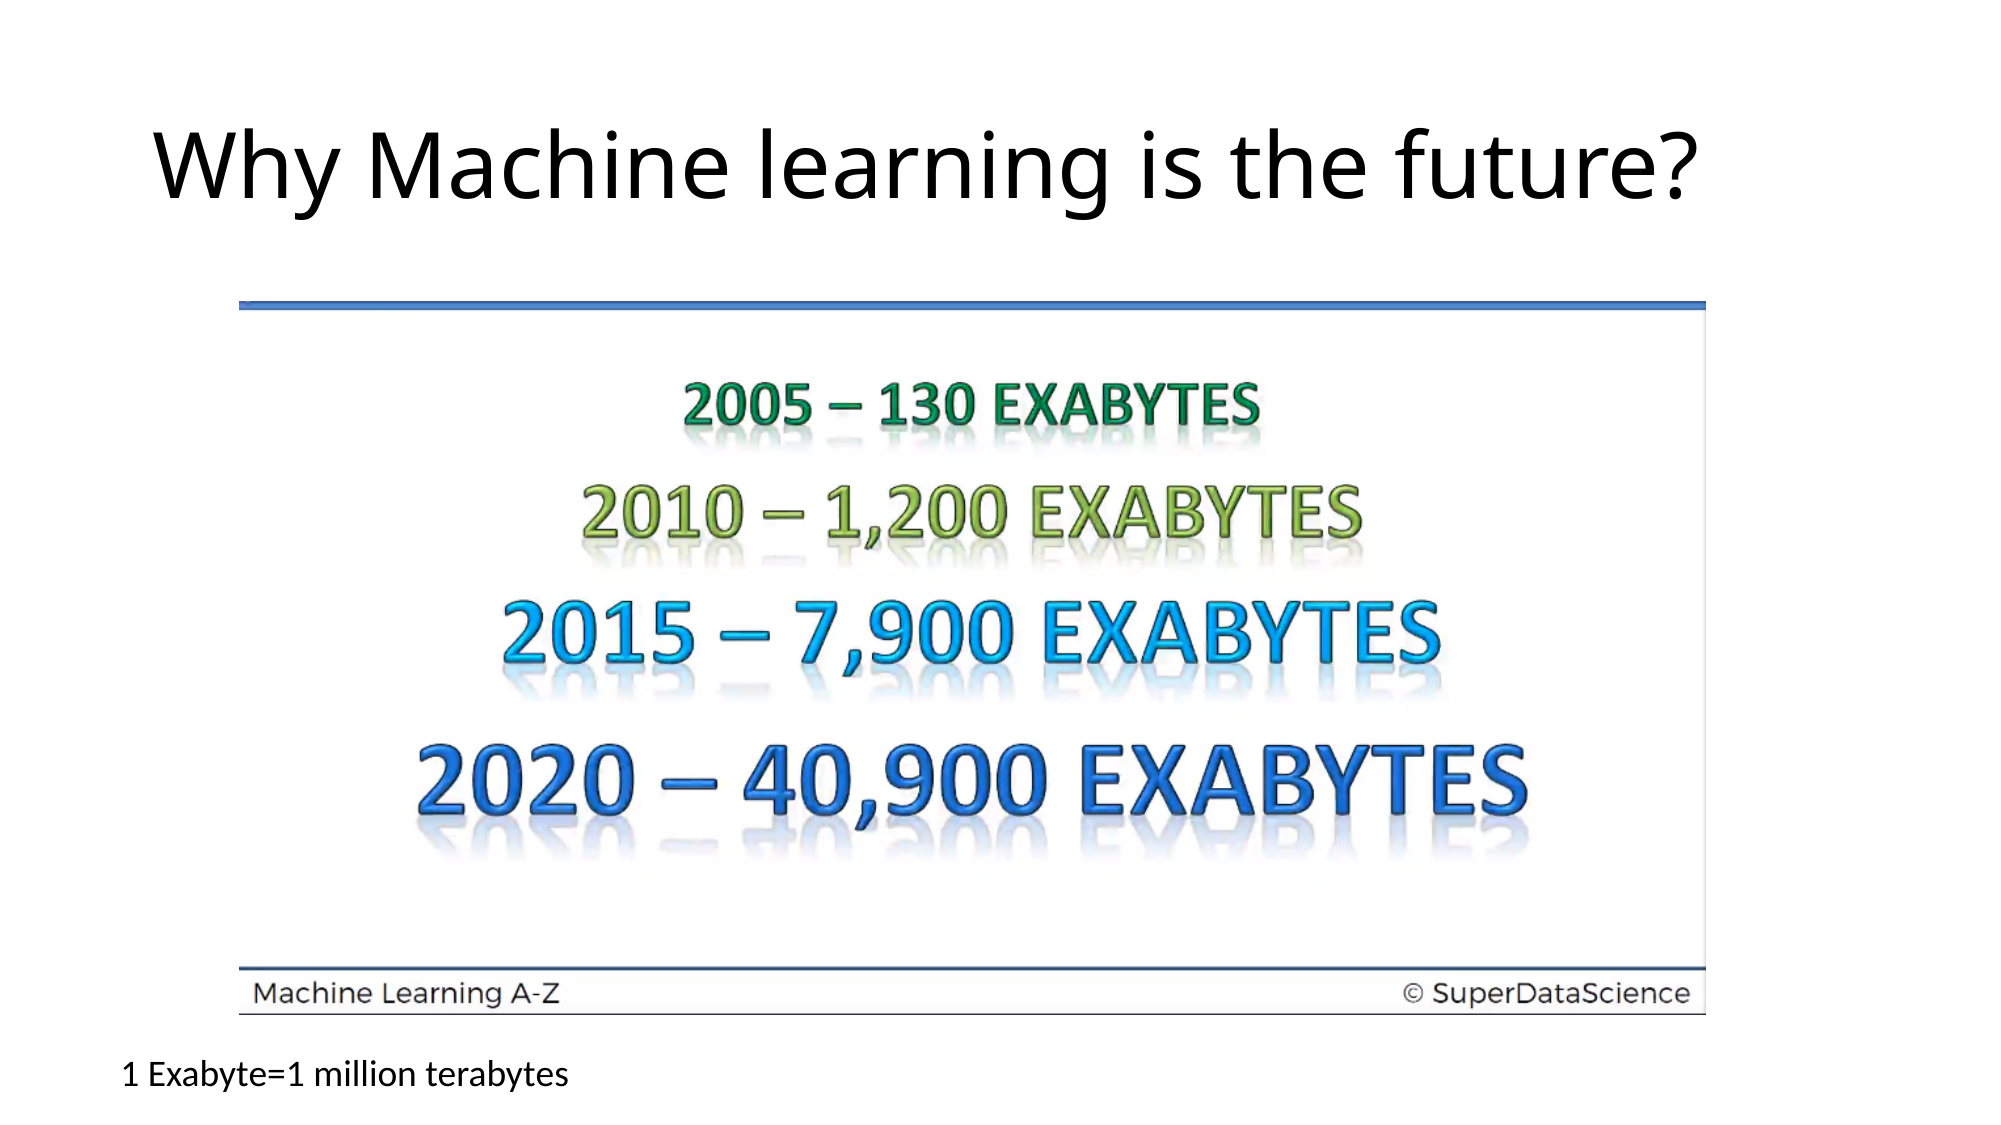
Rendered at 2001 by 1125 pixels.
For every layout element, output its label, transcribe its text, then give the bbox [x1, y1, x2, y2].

text_box 1 Exabyte=1 million terabytes [97, 1041, 652, 1102]
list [239, 301, 1706, 1015]
title Why Machine learning is the future? [137, 59, 1863, 278]
